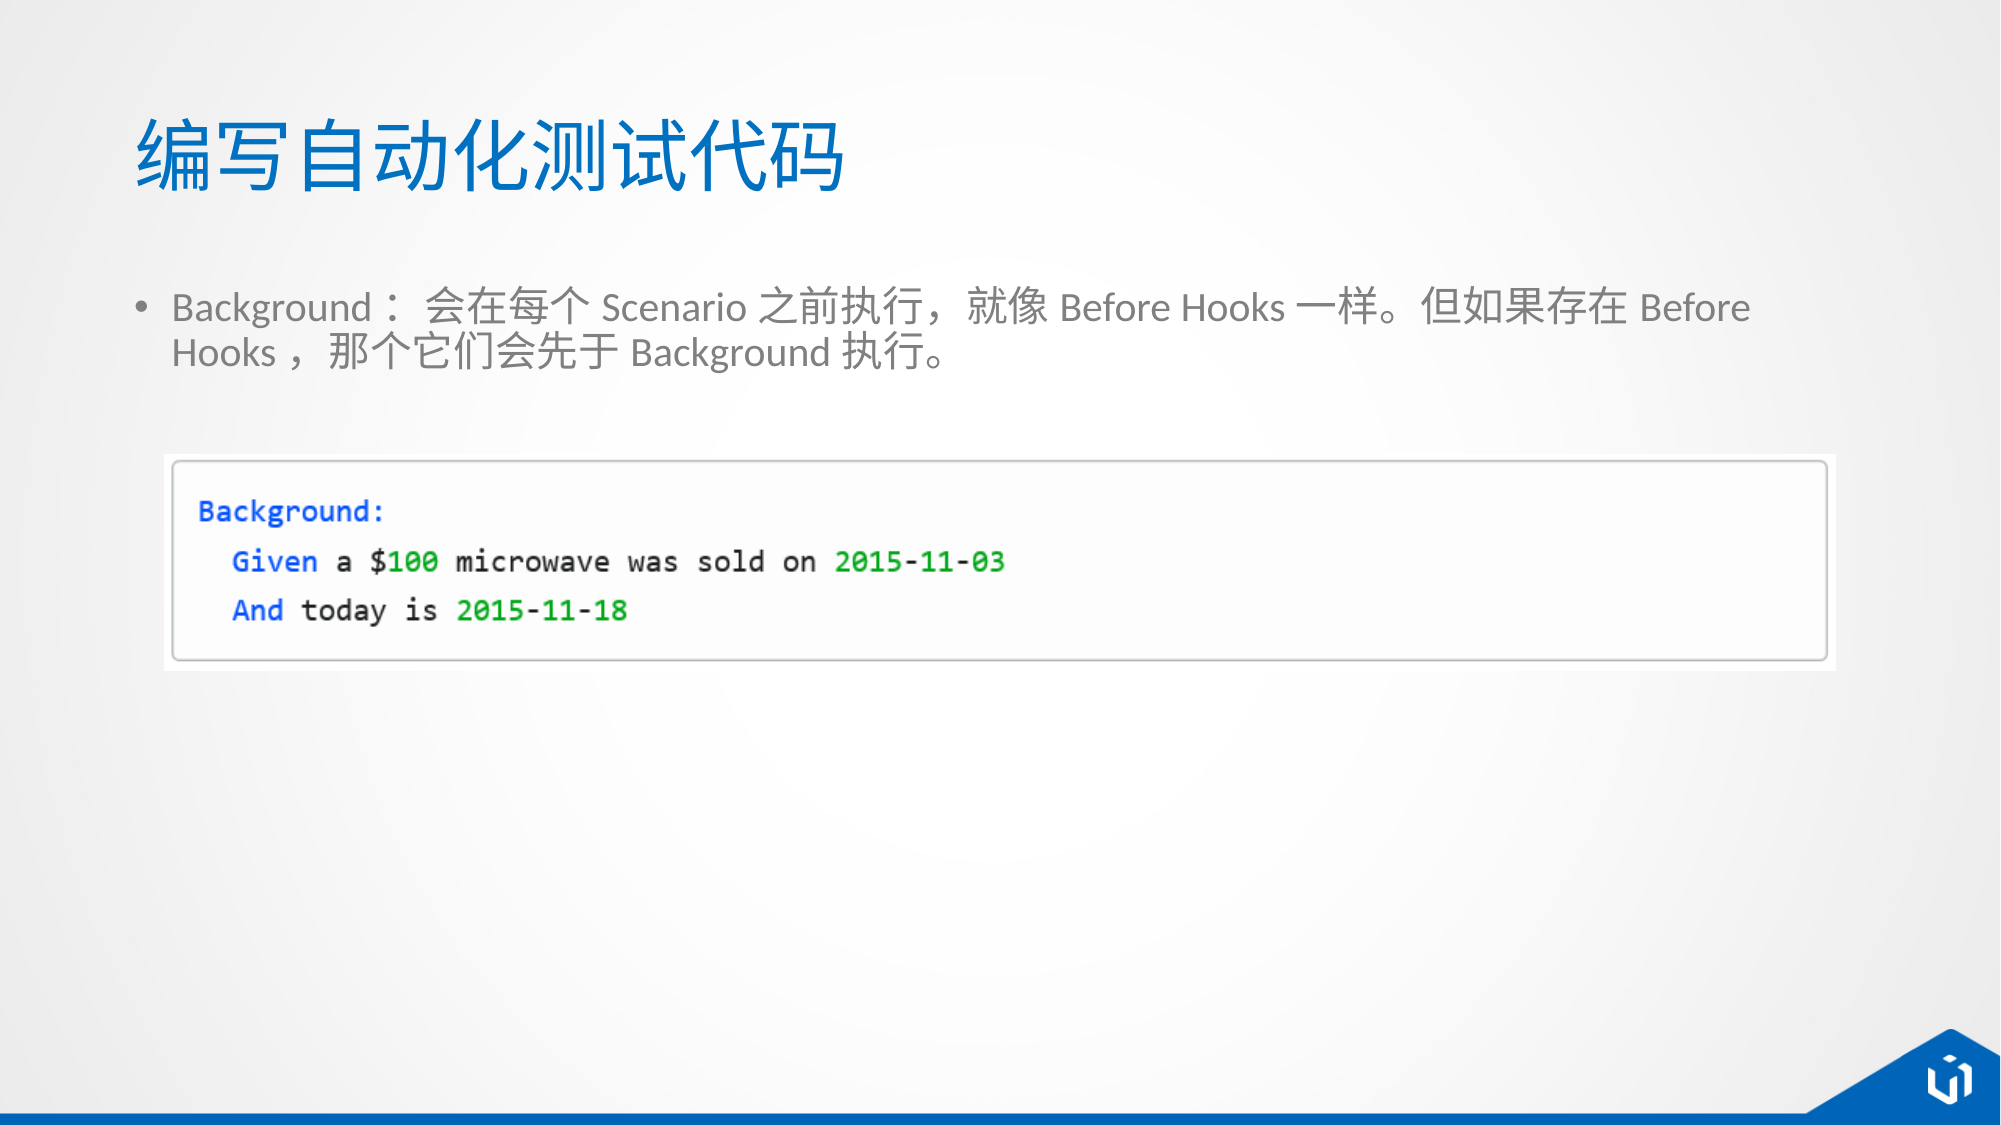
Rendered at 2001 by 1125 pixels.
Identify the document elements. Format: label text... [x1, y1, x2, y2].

title 编写自动化测试代码 [119, 82, 1881, 236]
picture [0, 0, 2001, 1125]
list Background：会在每个Scenario之前执行，就像Before Hooks一样。但如果存在Before Hooks，那个它们会先于Background执行。 [119, 278, 1881, 1043]
